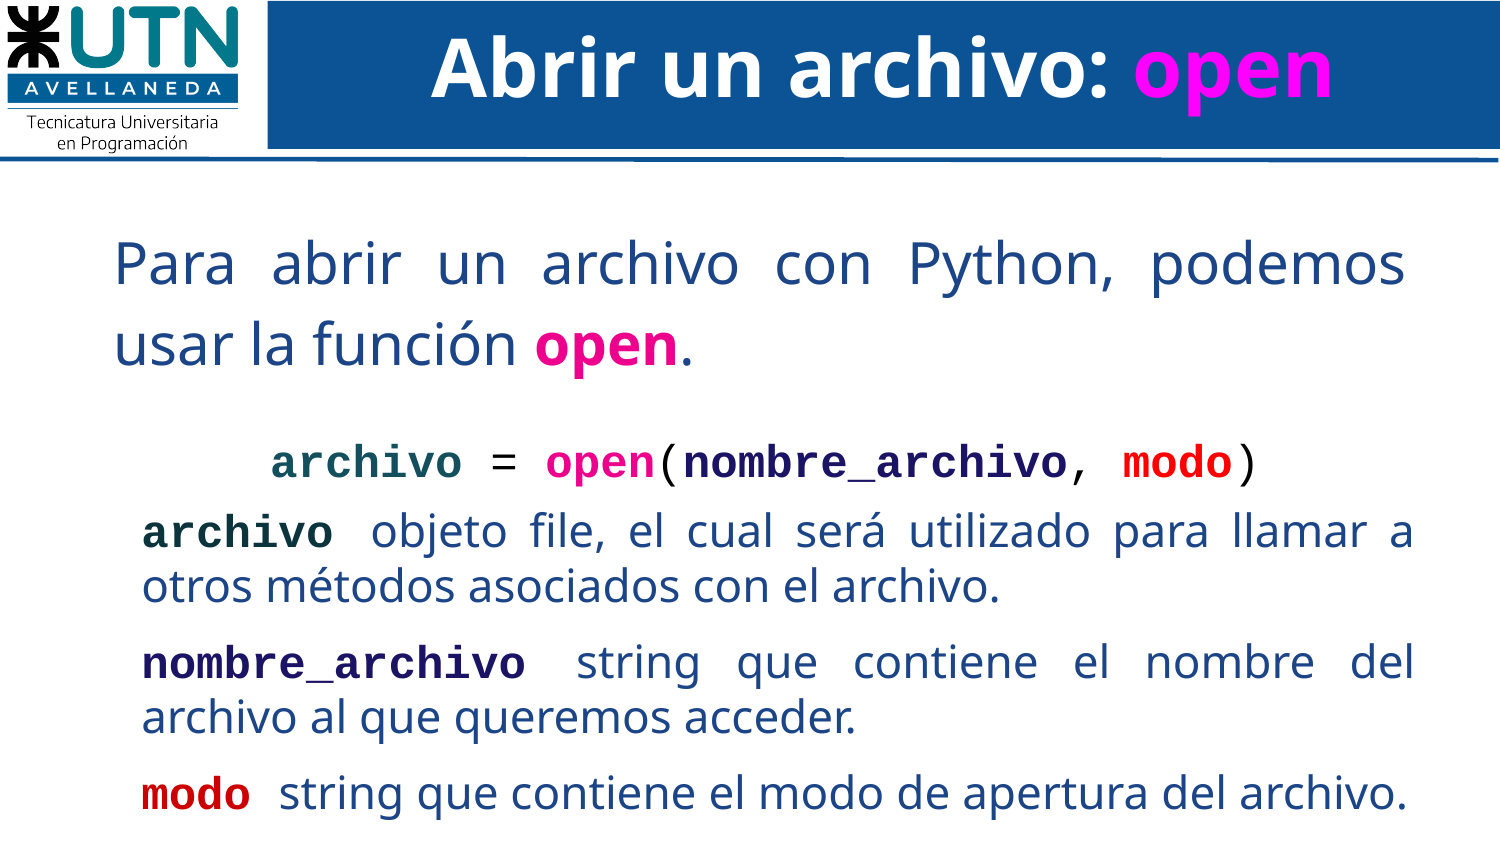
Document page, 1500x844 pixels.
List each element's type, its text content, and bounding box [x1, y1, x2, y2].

title Abrir un archivo: open [267, 0, 1500, 149]
list Para abrir un archivo con Python, podemos usar la función open. [98, 200, 1423, 389]
picture [7, 6, 239, 154]
text_box archivo = open(nombre_archivo, modo) [126, 388, 1405, 486]
text_box archivo objeto file, el cual será utilizado para llamar a otros métodos asociados con el archivo. nombre_archivo string que contiene el nombre del archivo al que queremos acceder. modo string que contiene el modo de apertura del archivo. [126, 486, 1431, 844]
